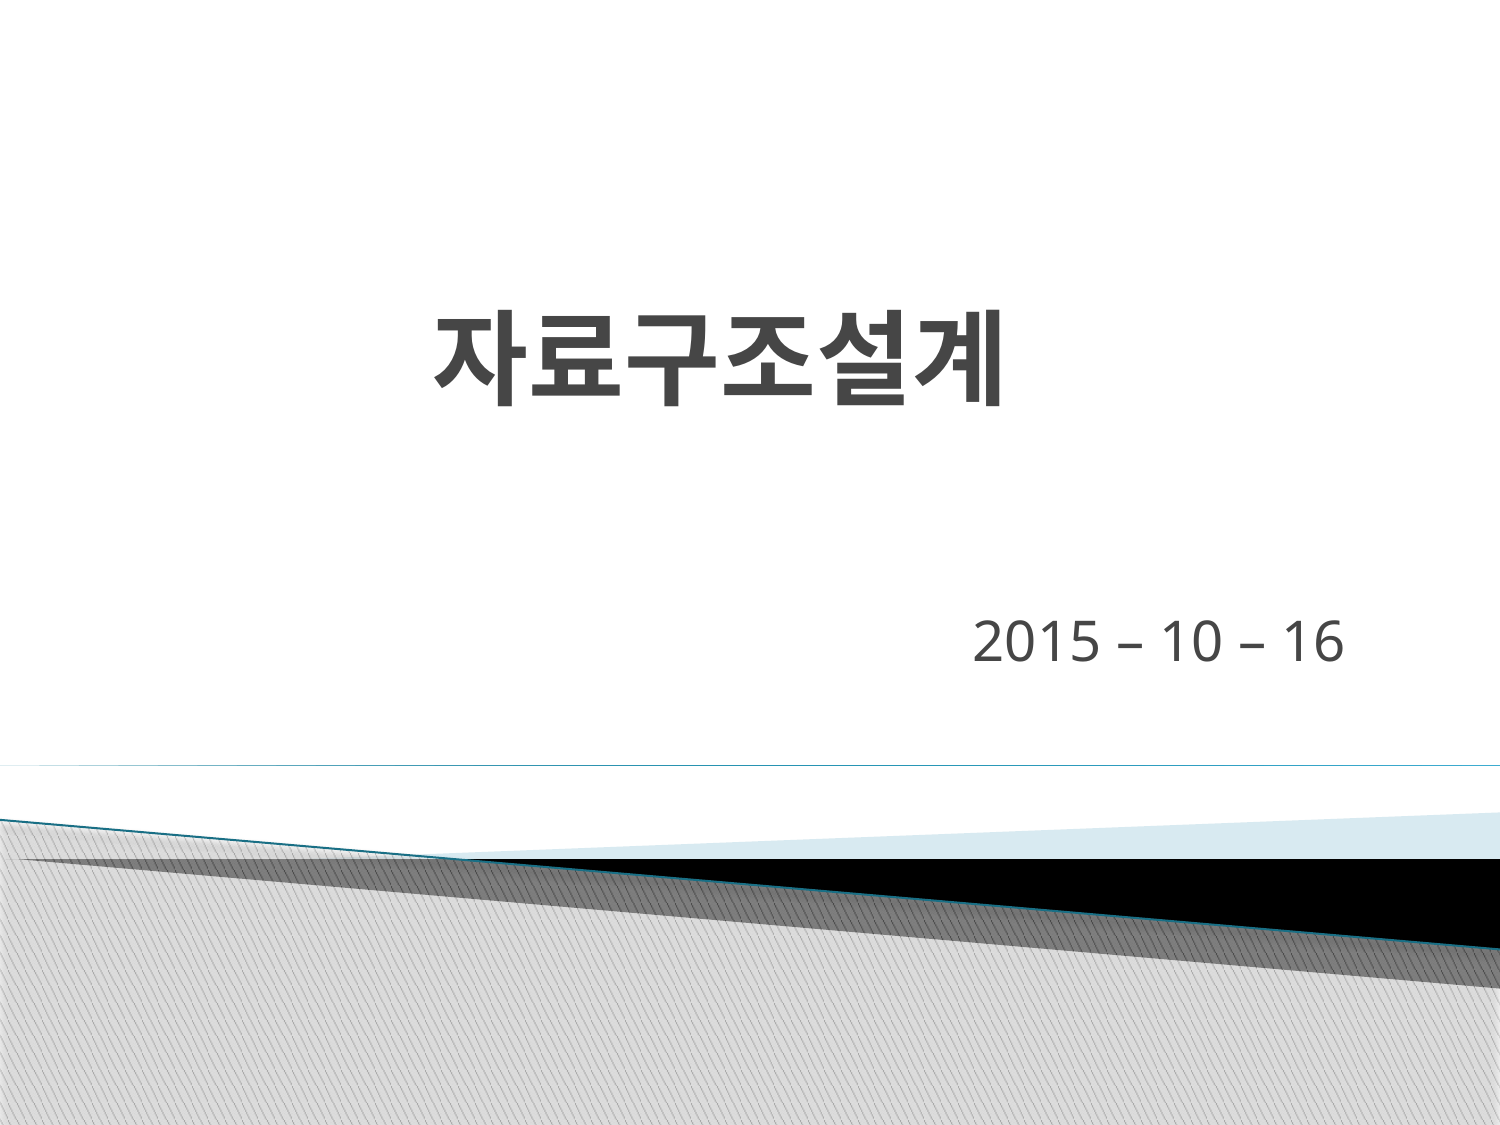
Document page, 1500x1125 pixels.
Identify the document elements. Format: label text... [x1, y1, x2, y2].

picture [5, 859, 1500, 989]
subtitle 2015 – 10 – 16 [690, 597, 1365, 795]
title 자료구조설계 [277, 219, 1164, 426]
